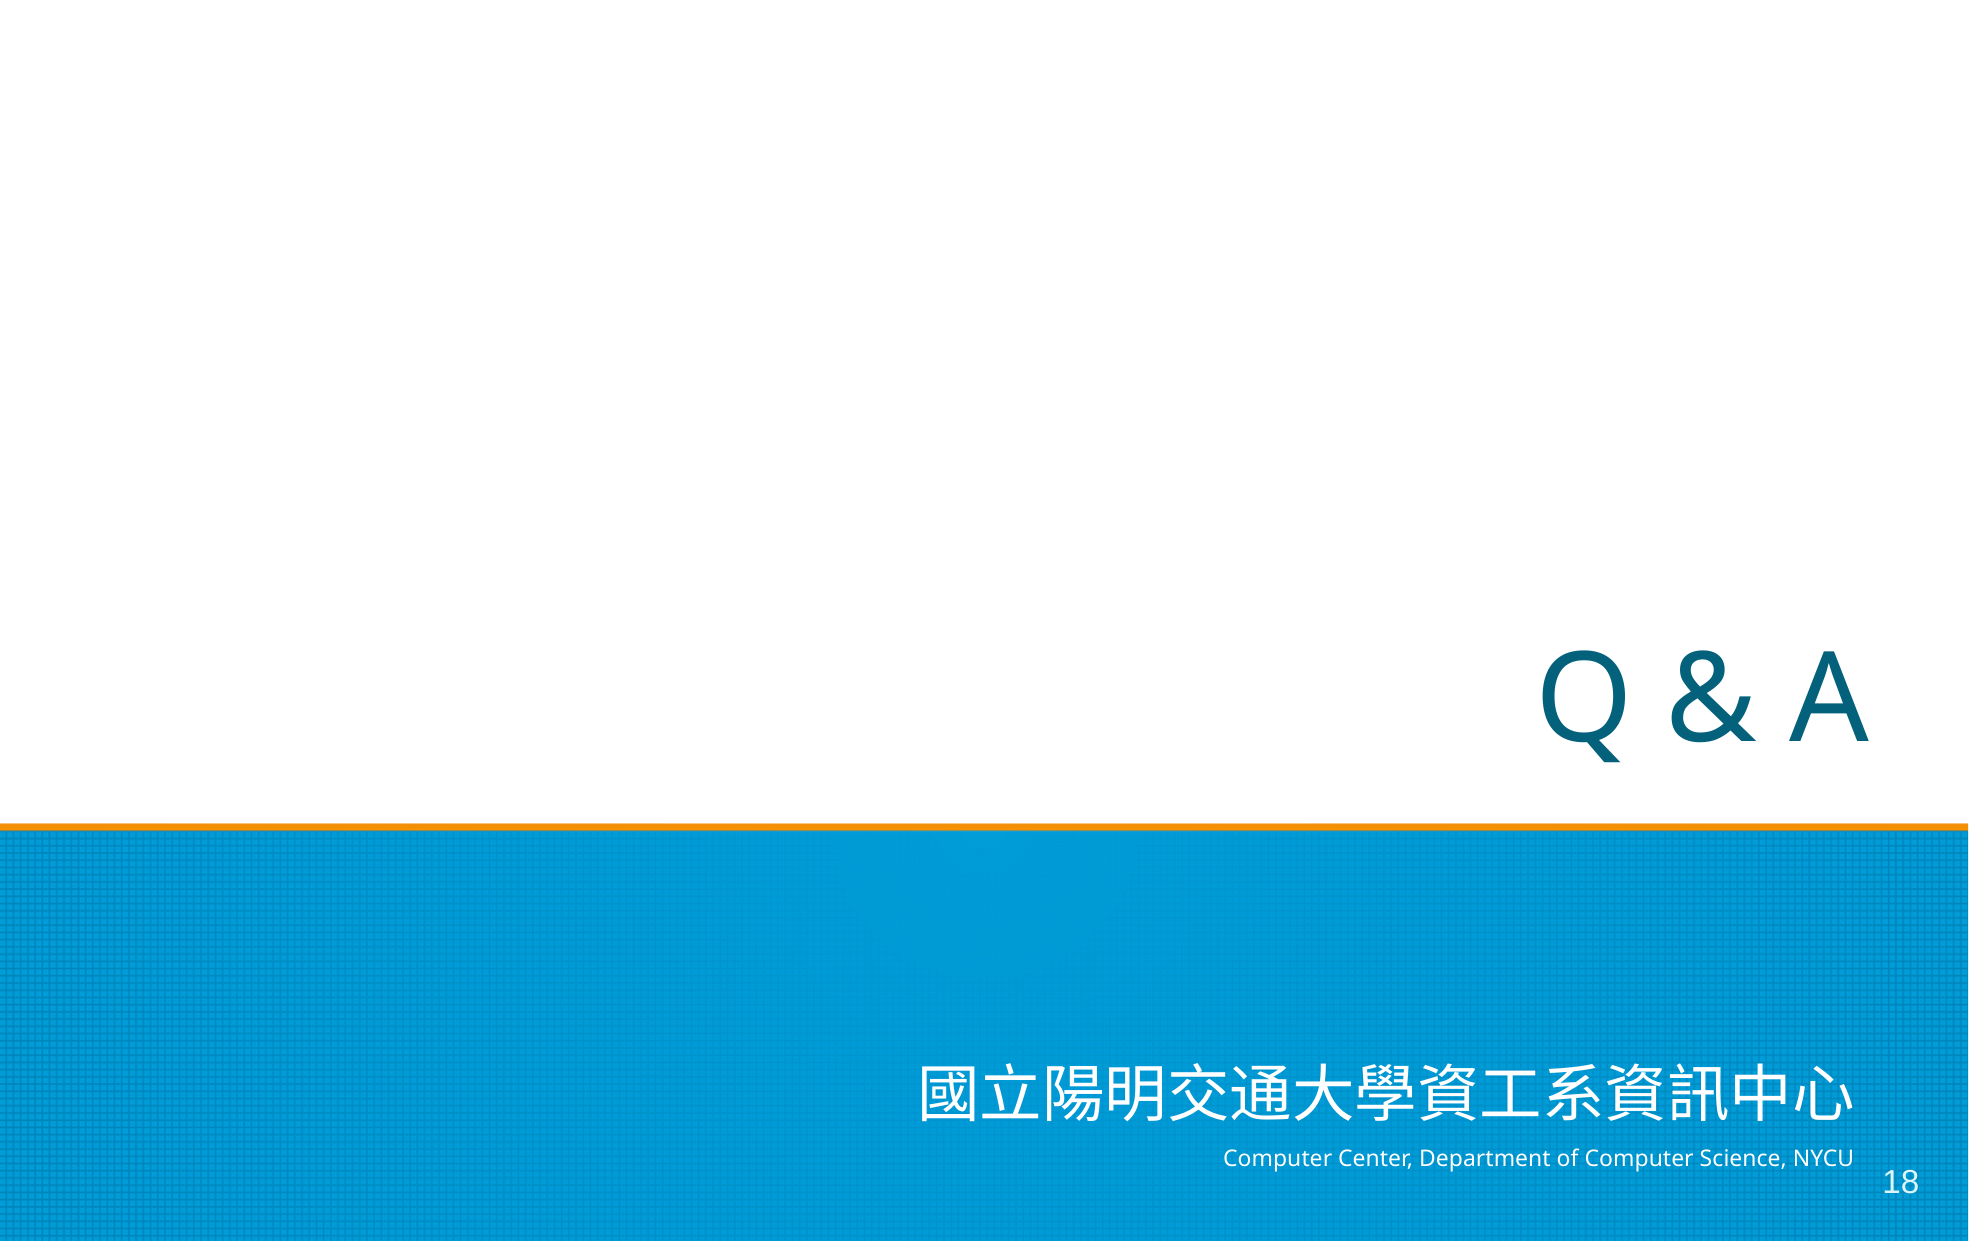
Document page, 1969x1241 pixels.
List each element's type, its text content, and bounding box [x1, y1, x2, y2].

picture [0, 0, 1969, 831]
title Q & A [98, 559, 1870, 767]
slide_number 18 [1841, 1145, 1960, 1241]
